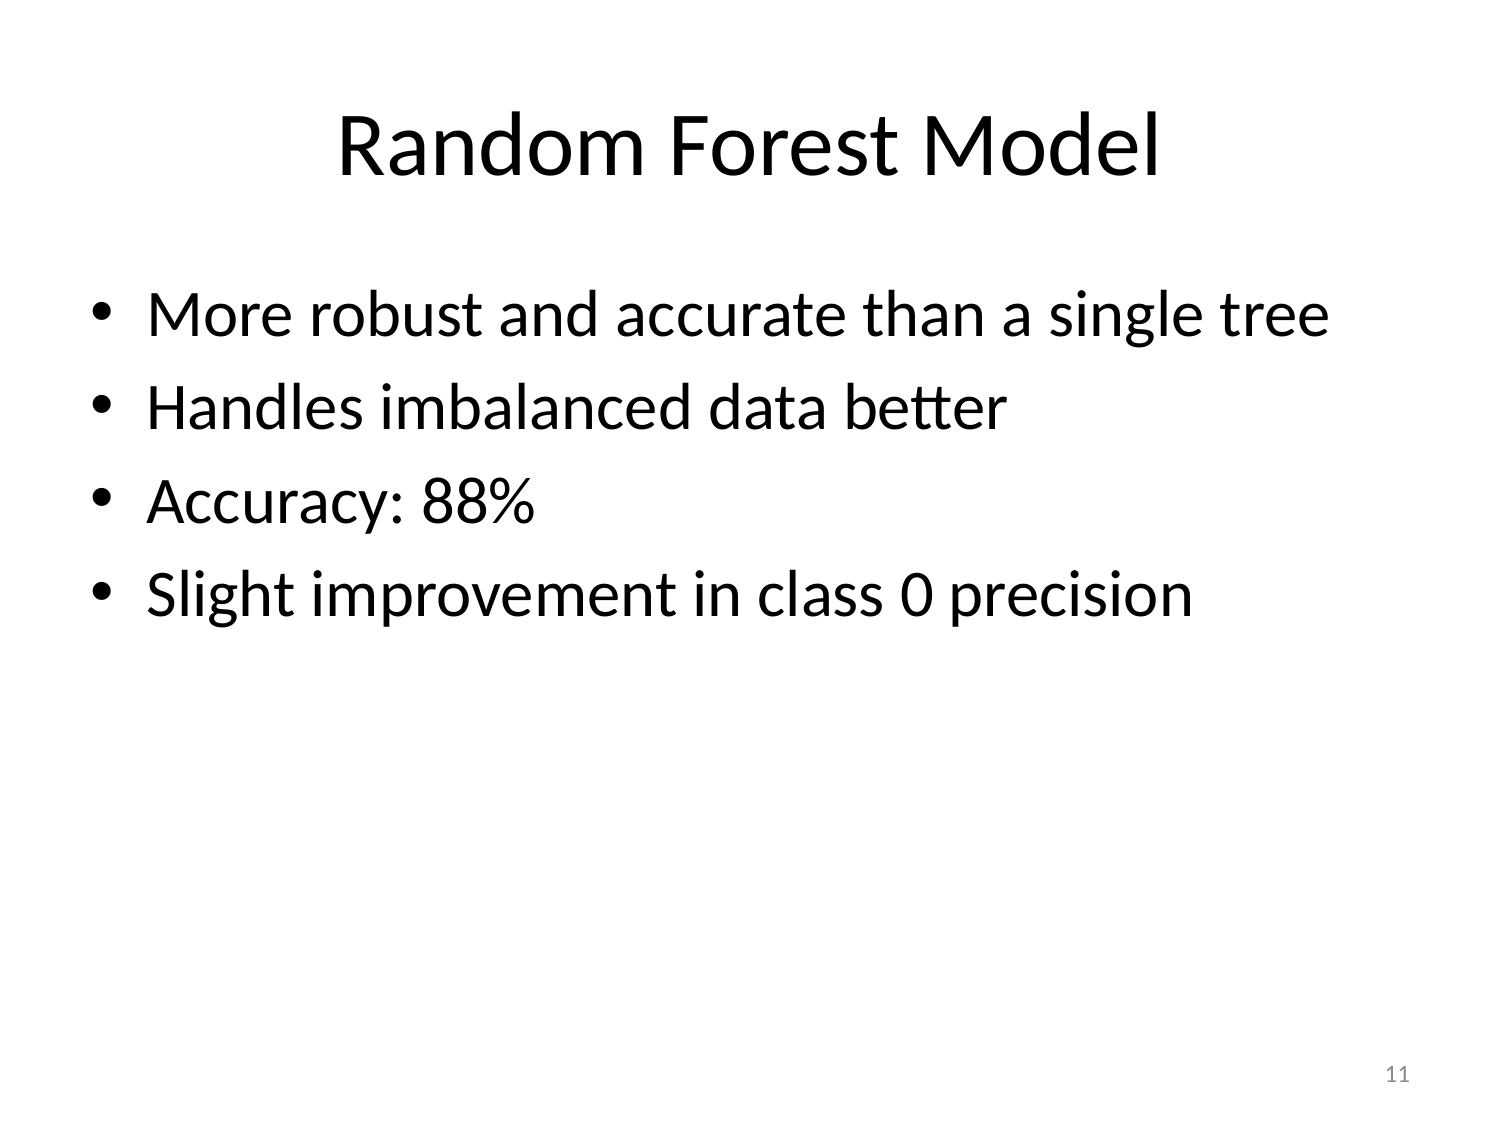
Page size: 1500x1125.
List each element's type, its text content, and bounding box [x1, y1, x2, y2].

slide_number 11 [1074, 1042, 1425, 1103]
title Random Forest Model [75, 45, 1425, 233]
list More robust and accurate than a single tree Handles imbalanced data better Accuracy: 88% Slight improvement in class 0 precision [75, 262, 1425, 1005]
